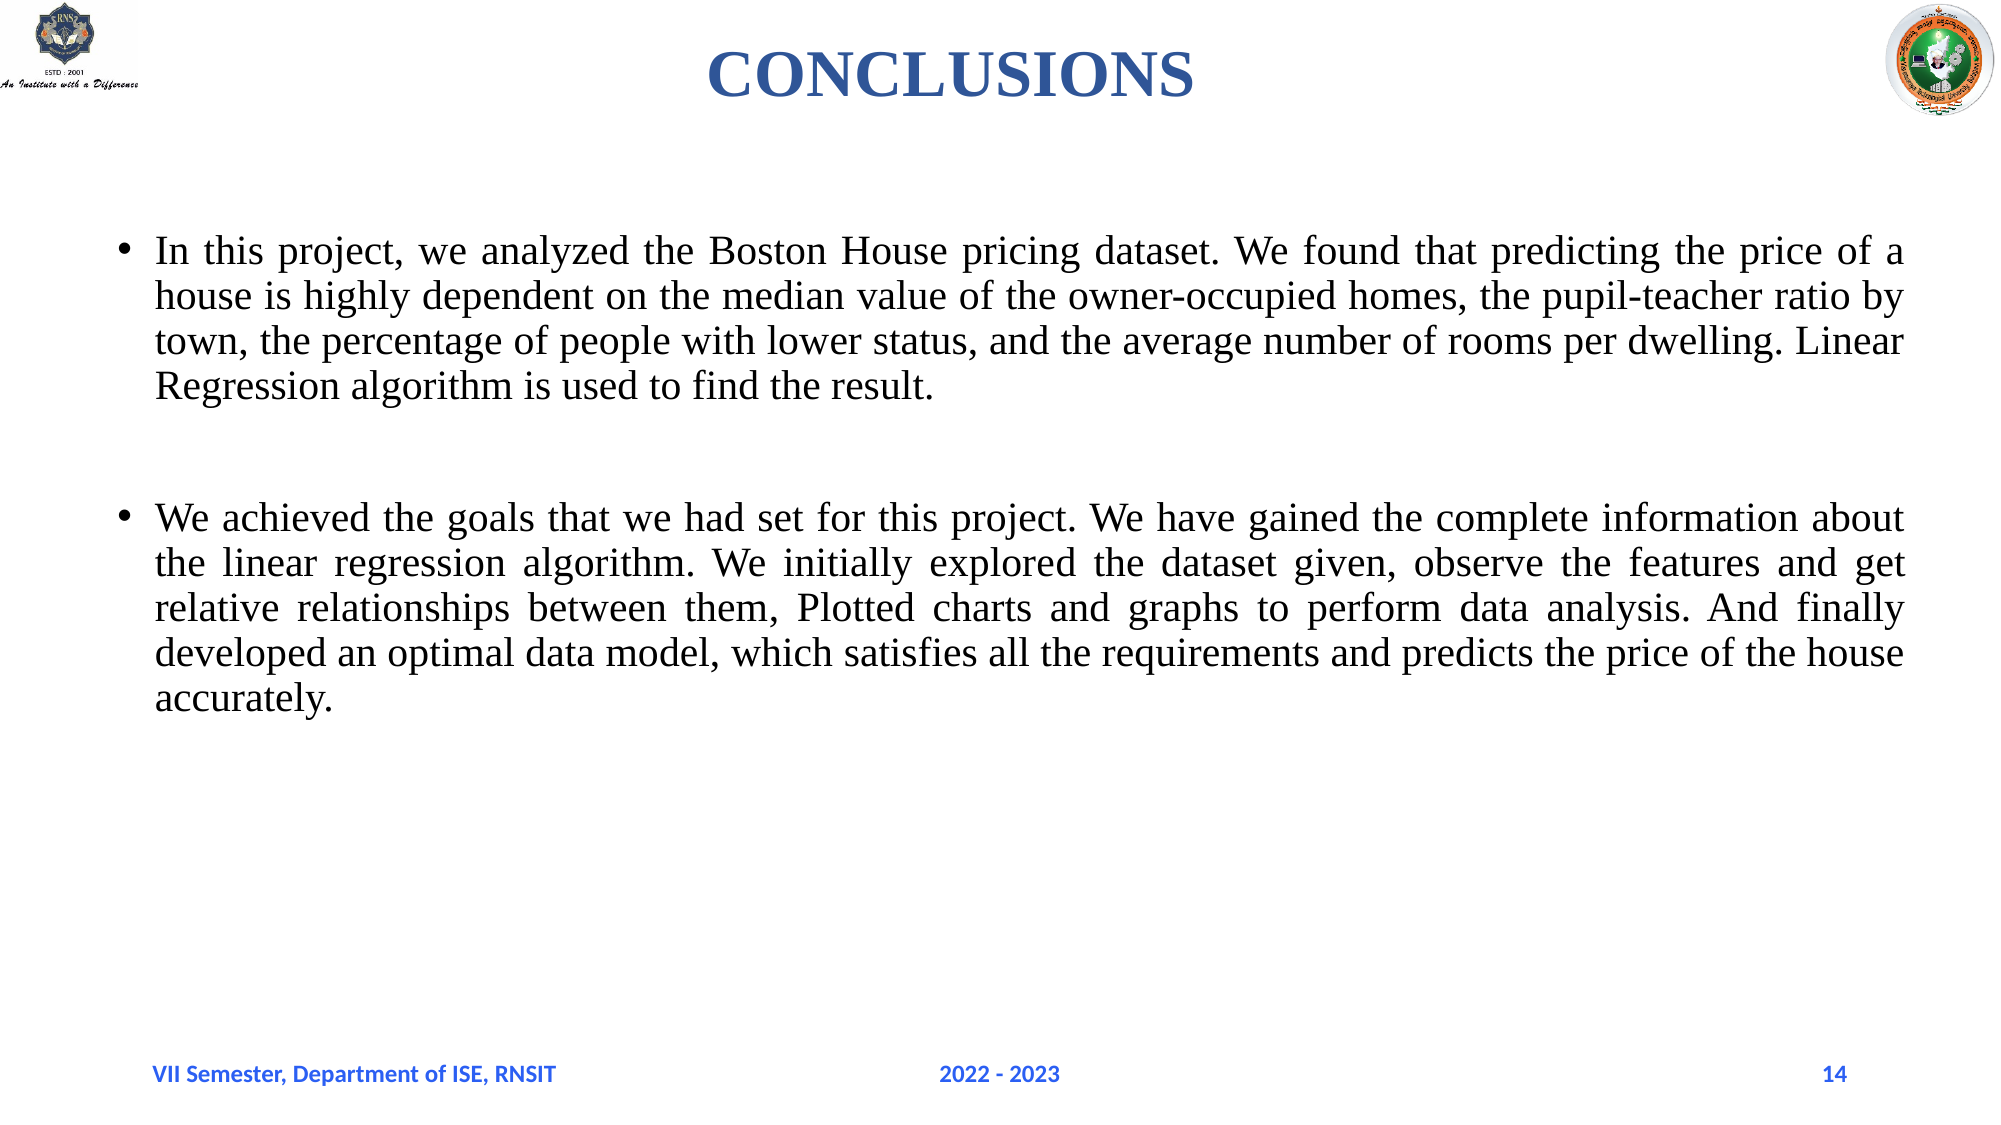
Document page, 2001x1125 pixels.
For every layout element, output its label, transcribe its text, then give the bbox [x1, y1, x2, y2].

slide_number 14 [1412, 1042, 1863, 1103]
picture [0, 0, 138, 90]
slide_number VII Semester, Department of ISE, RNSIT [137, 1042, 662, 1103]
list In this project, we analyzed the Boston House pricing dataset. We found that predicting the price of a house is highly dependent on the median value of the owner-occupied homes, the pupil-teacher ratio by town, the percentage of people with lower status, and the average number of rooms per dwelling. Linear Regression algorithm is used to find the result. We achieved the goals that we had set for this project. We have gained the complete information about the linear regression algorithm. We initially explored the dataset given, observe the features and get relative relationships between them, Plotted charts and graphs to perform data analysis. And finally developed an optimal data model, which satisfies all the requirements and predicts the price of the house accurately. [102, 154, 1922, 1024]
picture [1882, 2, 1997, 117]
footer 2022 - 2023 [662, 1042, 1338, 1103]
title CONCLUSIONS [338, 31, 1564, 149]
